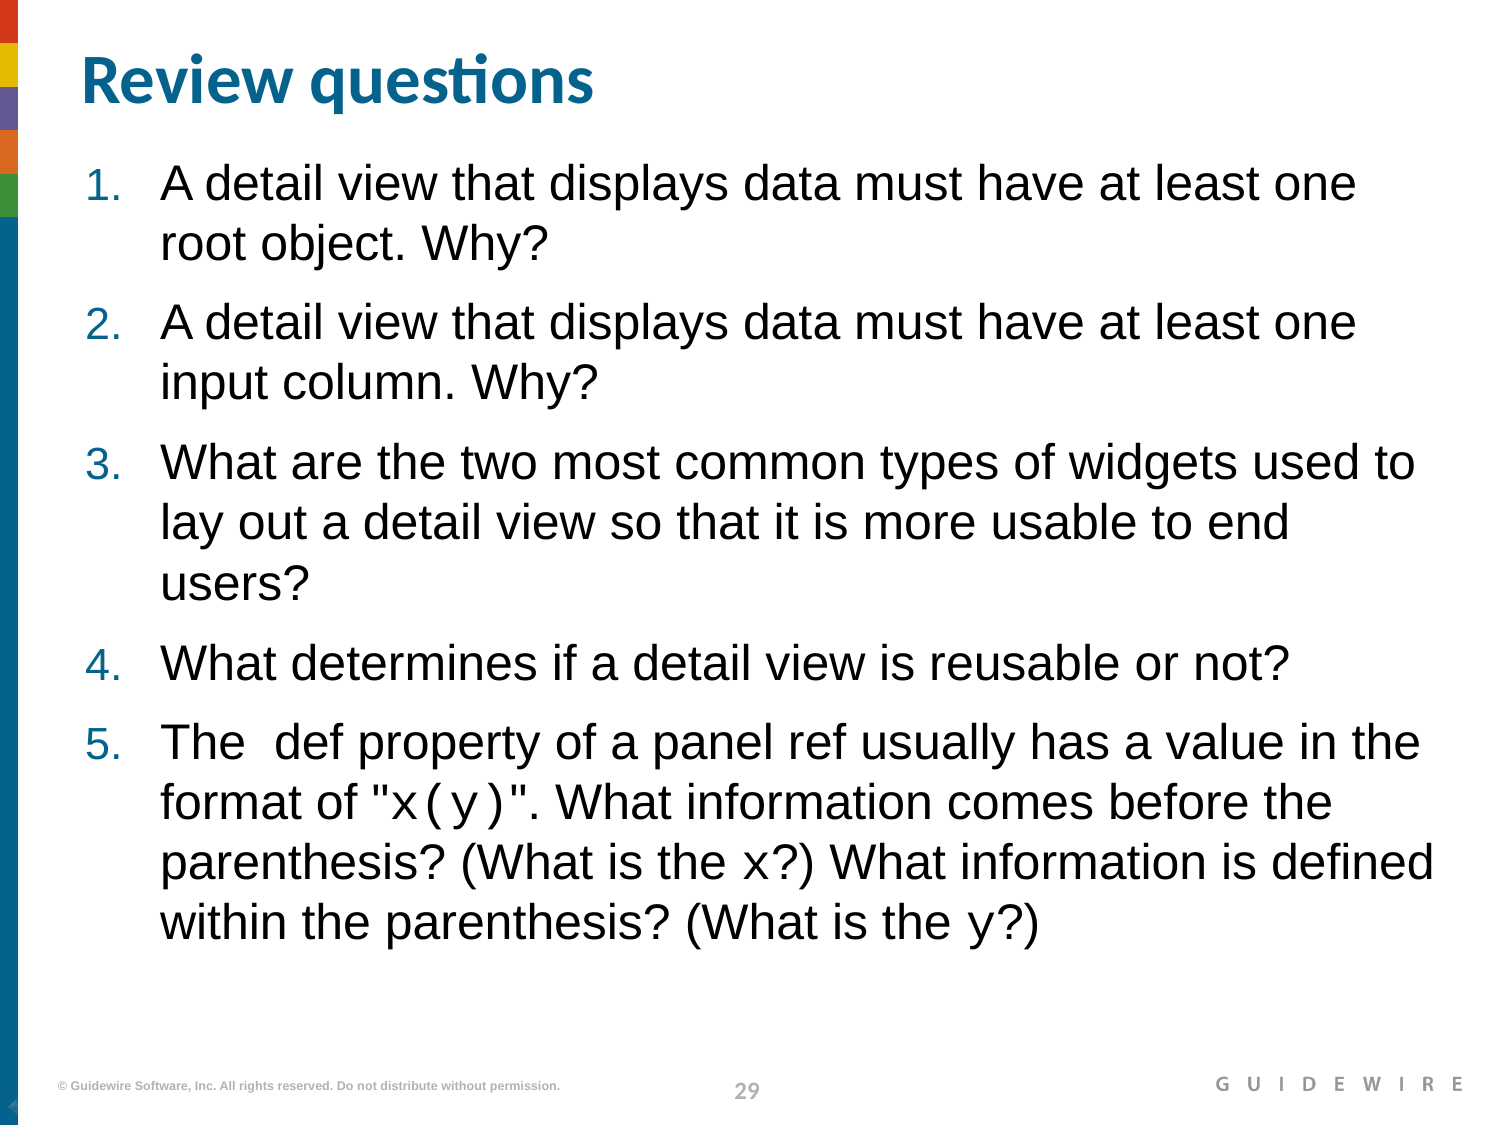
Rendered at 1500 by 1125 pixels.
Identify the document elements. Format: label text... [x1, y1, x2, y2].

list A detail view that displays data must have at least one root object. Why? A detail view that displays data must have at least one input column. Why? What are the two most common types of widgets used to lay out a detail view so that it is more usable to end users? What determines if a detail view is reusable or not? The def property of a panel ref usually has a value in the format of "x(y)". What information comes before the parenthesis? (What is the x?) What information is defined within the parenthesis? (What is the y?) [85, 149, 1450, 1050]
picture [1215, 1073, 1480, 1096]
picture [0, 0, 18, 216]
picture [10, 1101, 18, 1111]
title Review questions [81, 19, 1446, 142]
